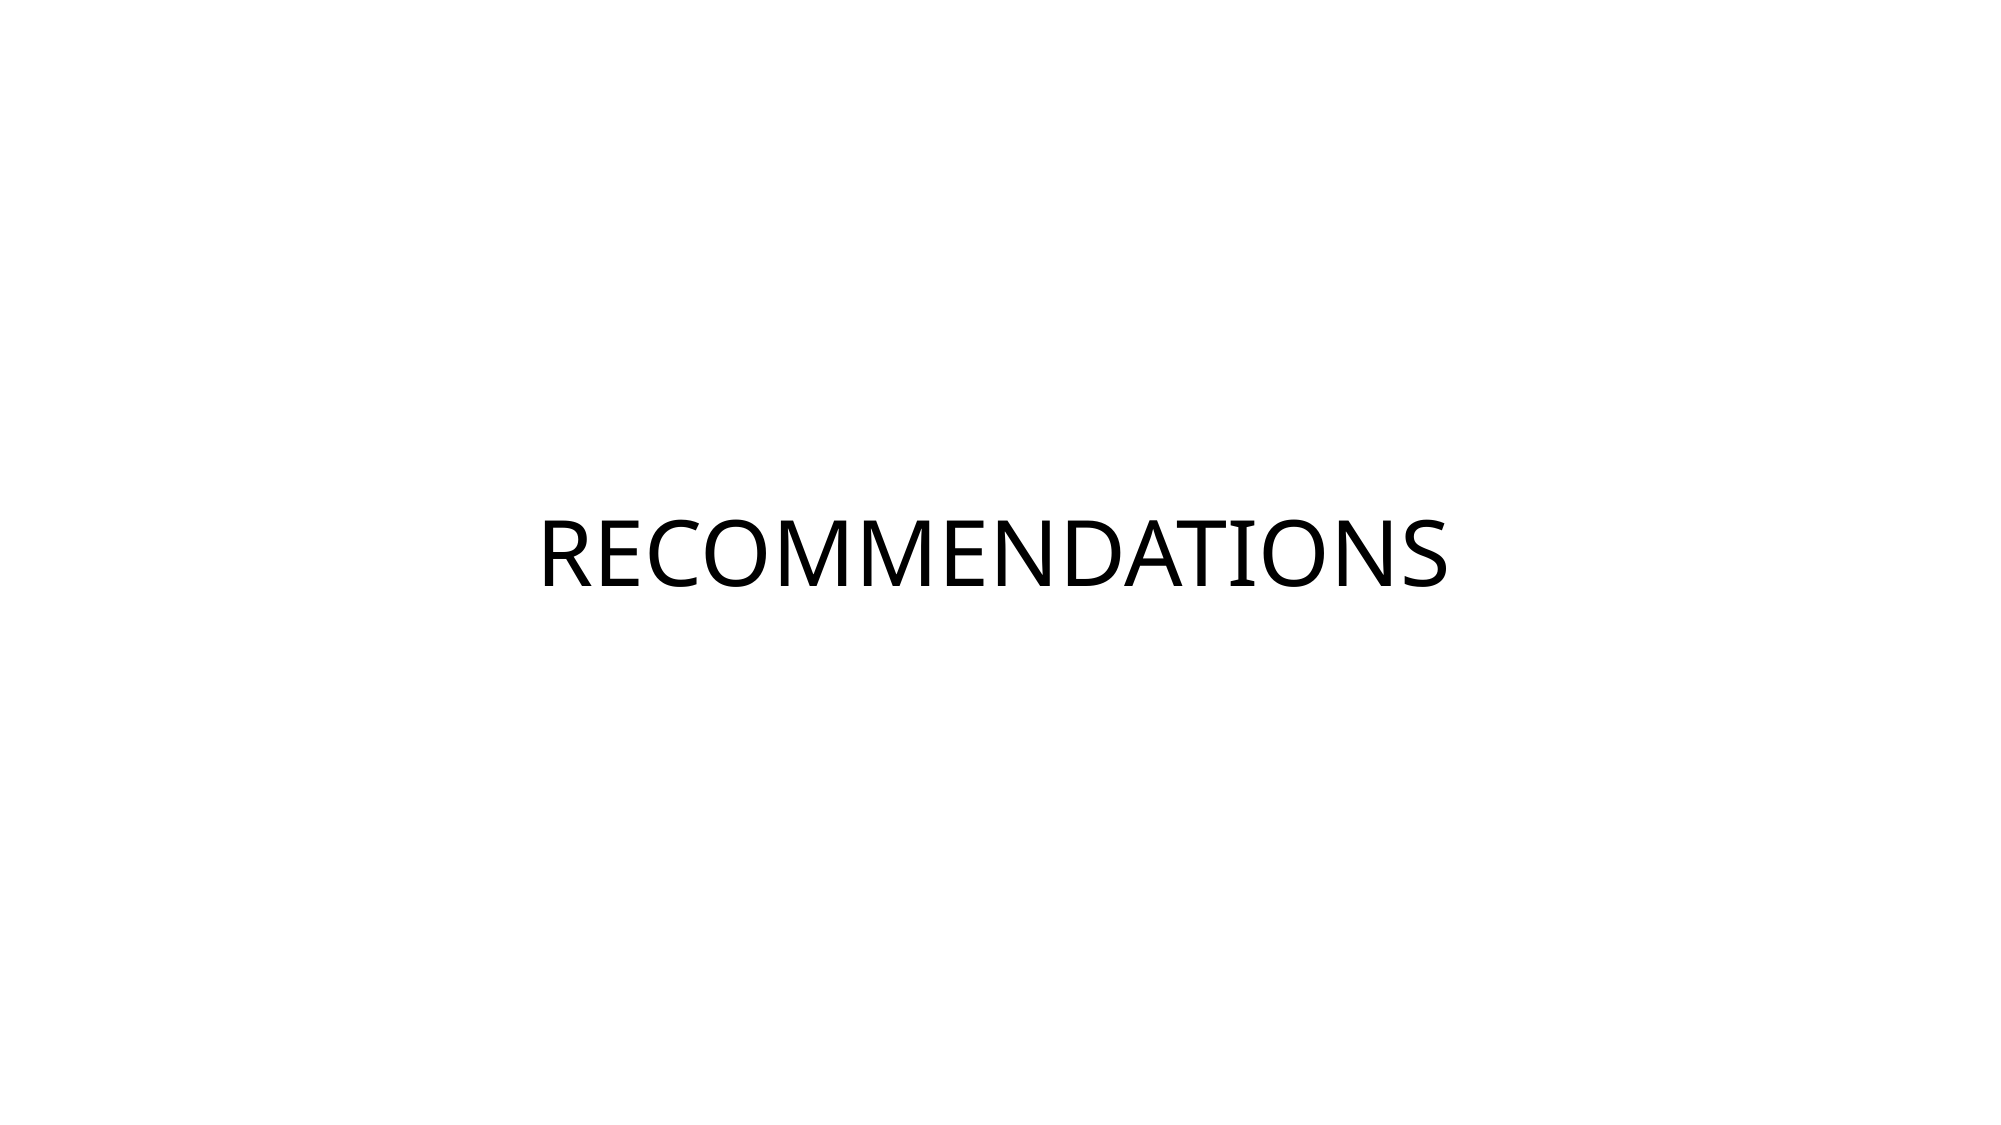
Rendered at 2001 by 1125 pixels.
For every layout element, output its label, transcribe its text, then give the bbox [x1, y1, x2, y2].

title RECOMMENDATIONS [131, 447, 1857, 666]
